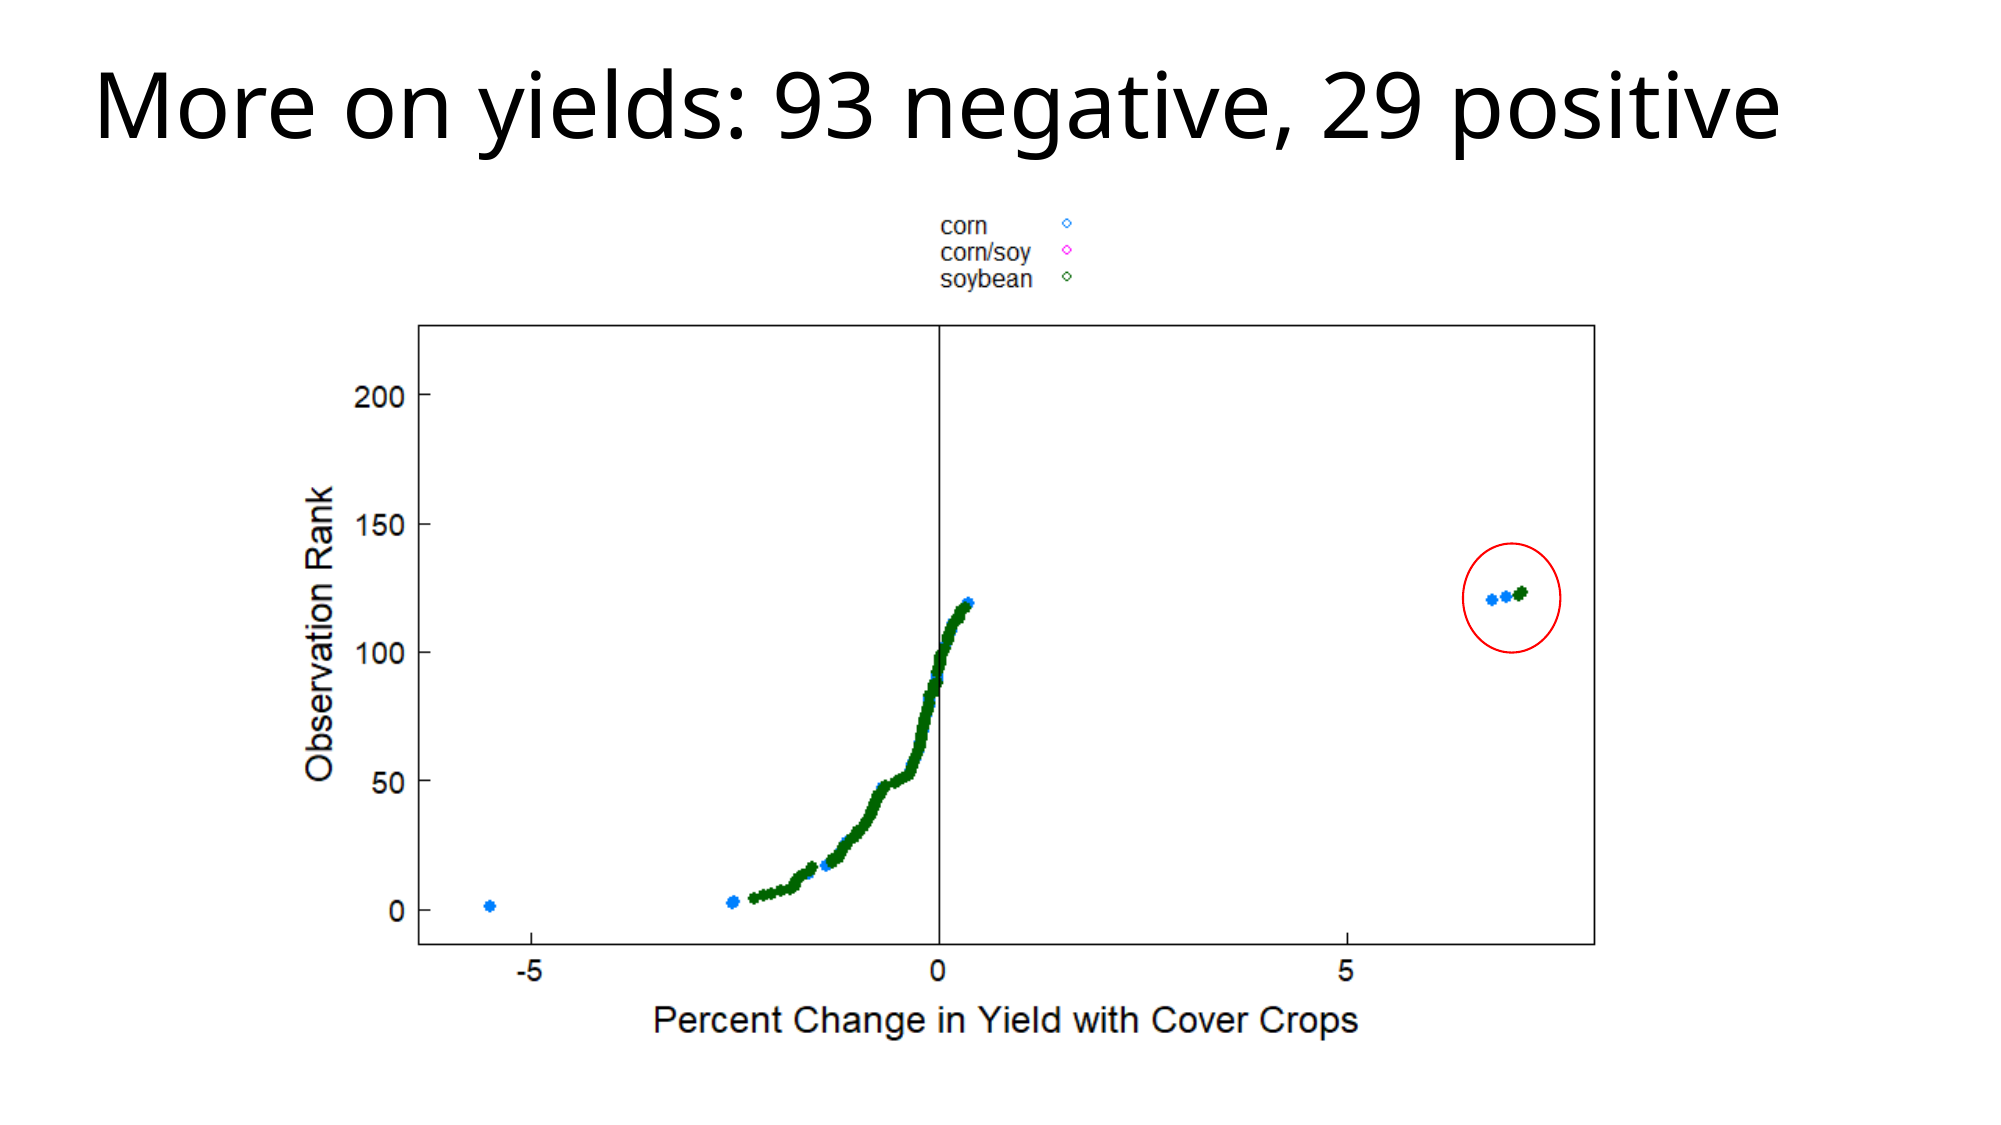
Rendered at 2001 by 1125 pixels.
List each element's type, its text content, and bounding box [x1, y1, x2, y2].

picture [290, 186, 1644, 1058]
title More on yields: 93 negative, 29 positive [77, 0, 1803, 218]
